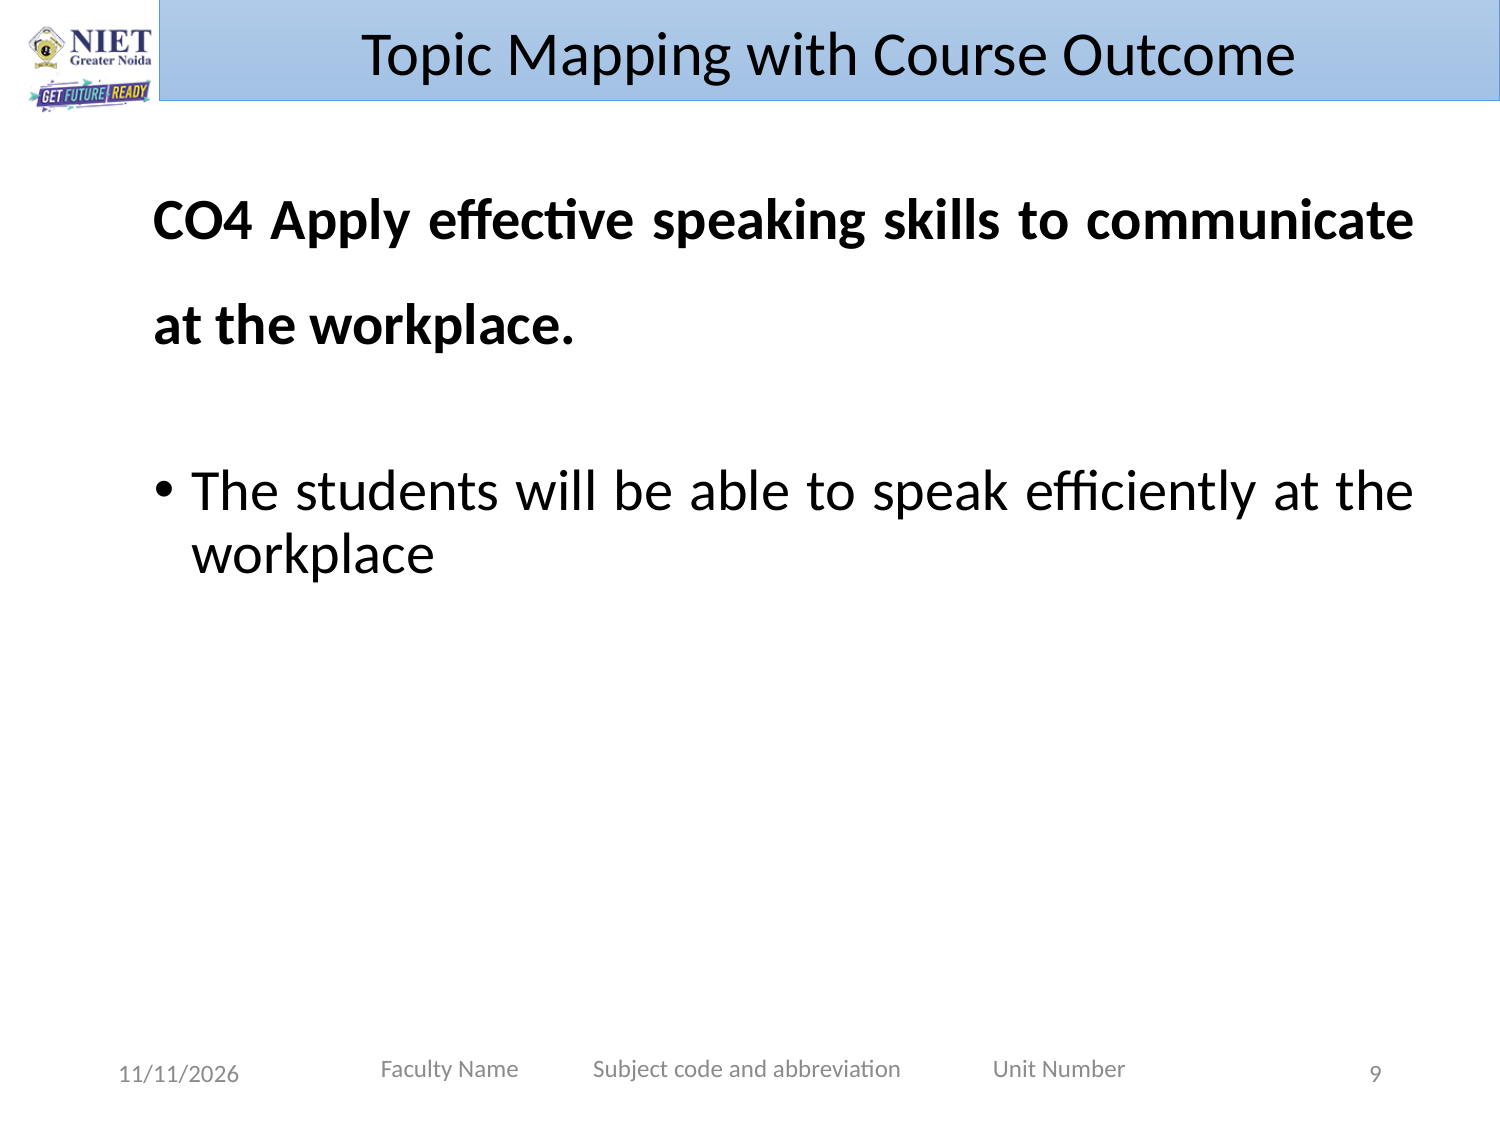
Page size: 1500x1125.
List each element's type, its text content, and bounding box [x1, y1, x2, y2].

slide_number 9 [1059, 1042, 1397, 1103]
list CO4 Apply effective speaking skills to communicate at the workplace. The students will be able to speak efficiently at the workplace [138, 138, 1431, 977]
text_box Topic Mapping with Course Outcome [159, 0, 1500, 101]
footer Faculty Name Subject code and abbreviation Unit Number [339, 1050, 1059, 1086]
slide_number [103, 1042, 441, 1103]
picture [0, 18, 179, 120]
